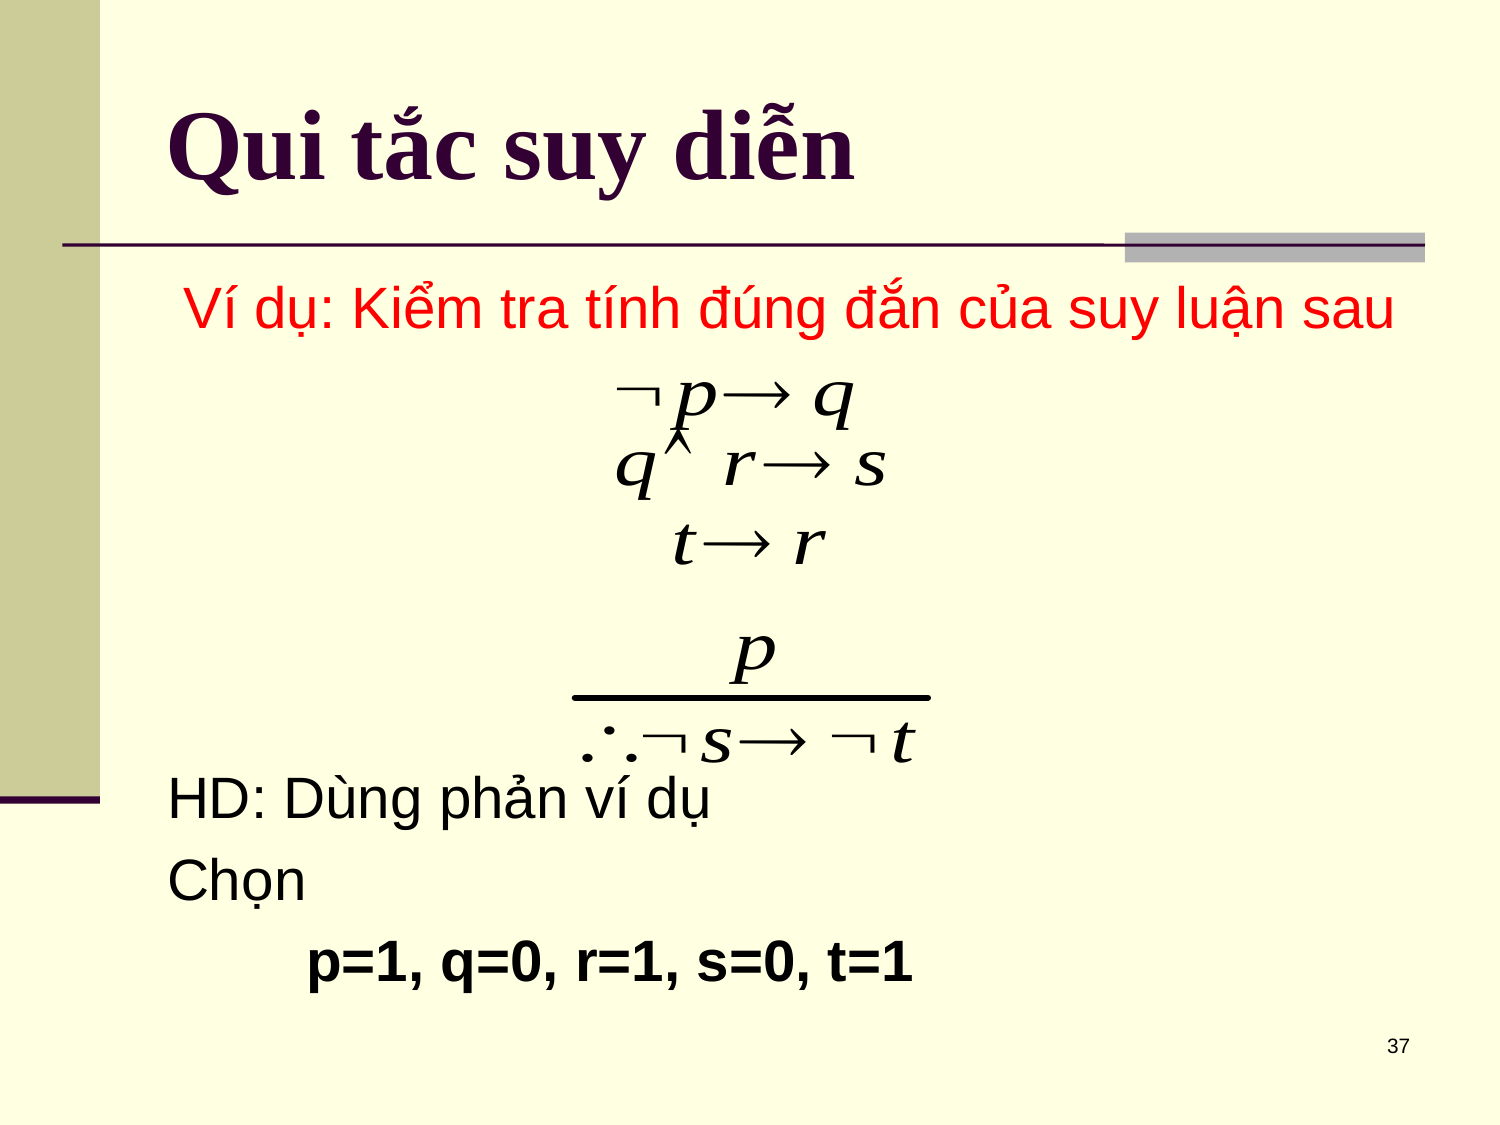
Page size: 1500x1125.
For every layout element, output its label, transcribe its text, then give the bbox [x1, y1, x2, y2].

list Ví dụ: Kiểm tra tính đúng đắn của suy luận sau HD: Dùng phản ví dụ Chọn [124, 262, 1463, 1006]
text_box p=1, q=0, r=1, s=0, t=1 [291, 916, 1217, 1001]
title Qui tắc suy diễn [149, 45, 1426, 234]
slide_number 37 [1112, 1024, 1426, 1101]
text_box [549, 337, 959, 788]
